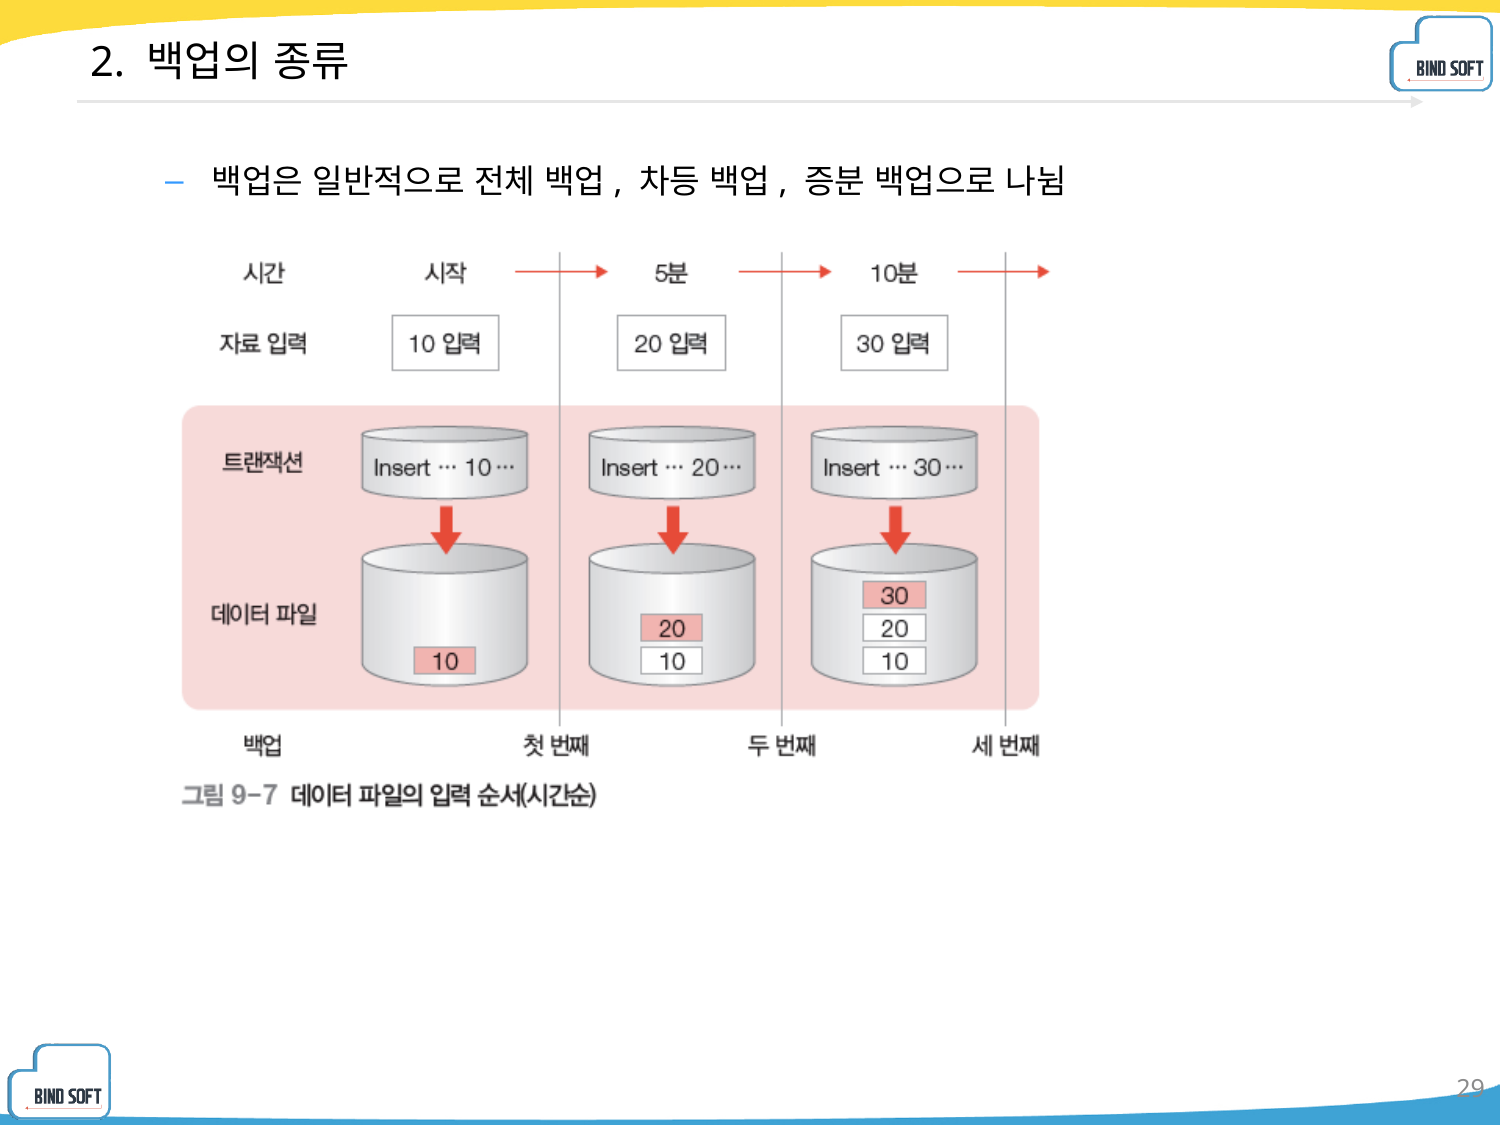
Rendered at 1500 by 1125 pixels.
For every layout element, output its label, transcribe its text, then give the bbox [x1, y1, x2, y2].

picture [0, 1003, 1500, 1125]
picture [176, 243, 1077, 811]
slide_number 29 [1149, 1068, 1500, 1111]
list 백업은 일반적으로 전체 백업, 차등 백업, 증분 백업으로 나뉨 [75, 152, 1425, 806]
picture [0, 0, 1500, 96]
title 2. 백업의 종류 [75, 11, 1425, 108]
